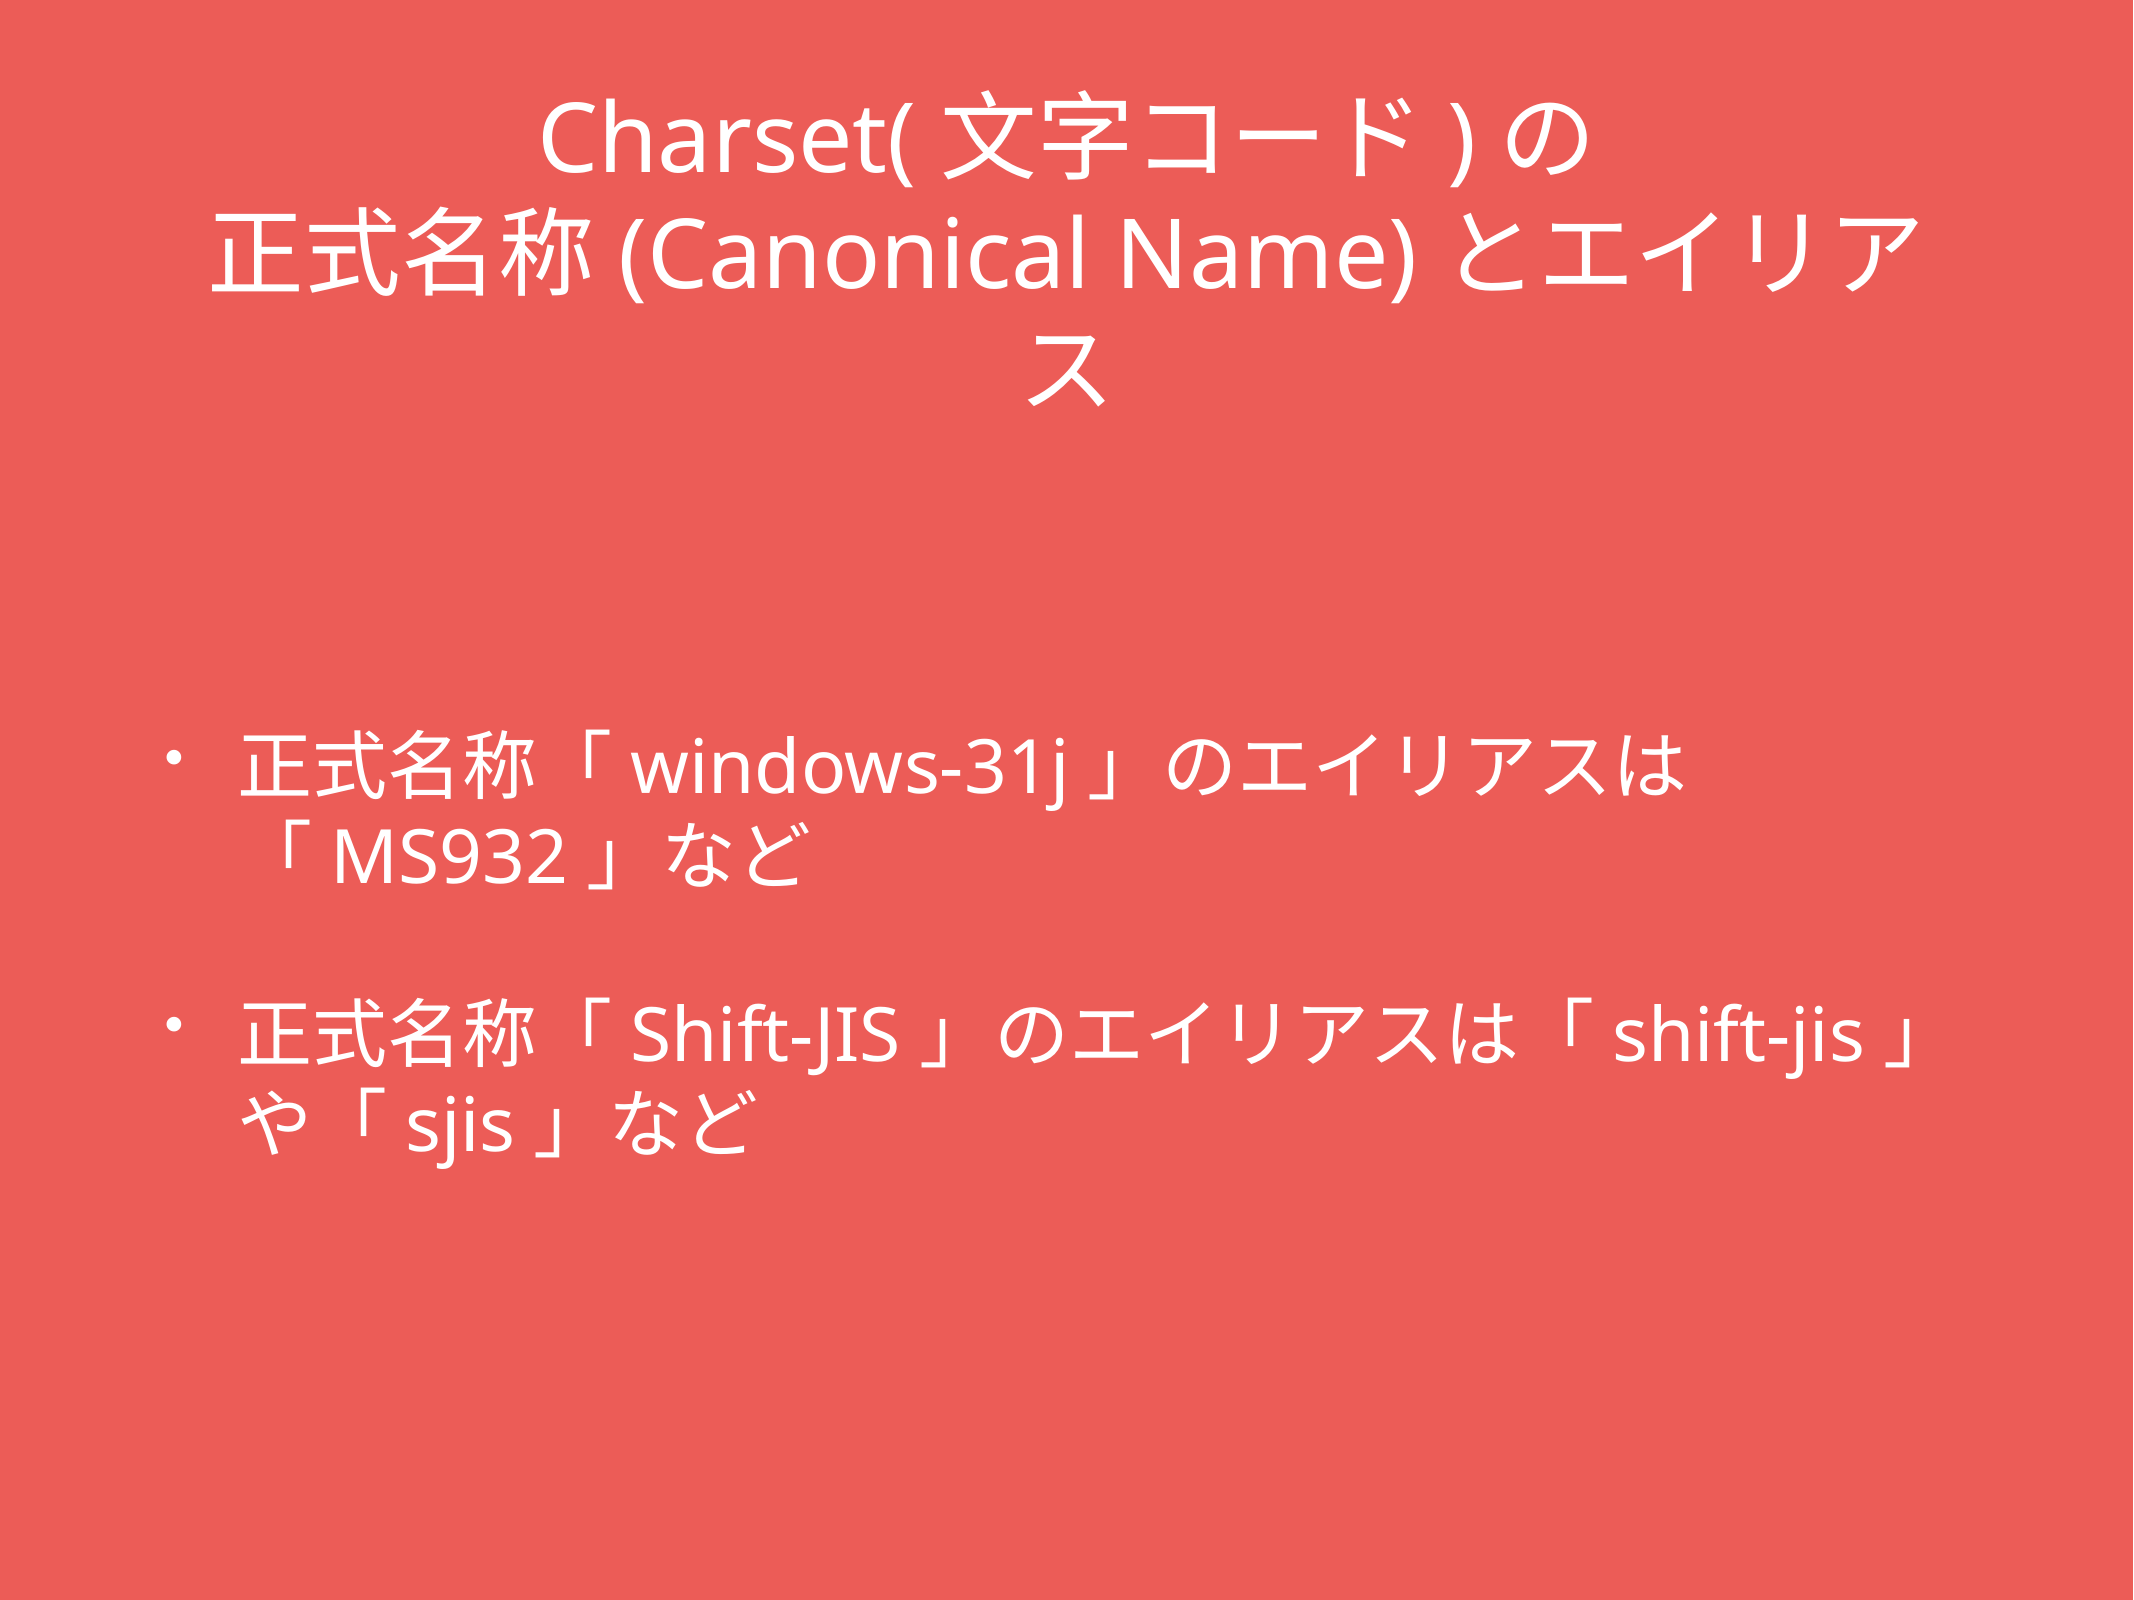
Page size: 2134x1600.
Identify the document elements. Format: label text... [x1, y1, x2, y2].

list 正式名称「windows-31j」のエイリアスは「MS932」など 正式名称「Shift-JIS」のエイリアスは「shift-jis」や「sjis」など [155, 426, 1978, 1459]
title Charset(文字コード)の 正式名称(Canonical Name)とエイリアス [155, 72, 1978, 426]
